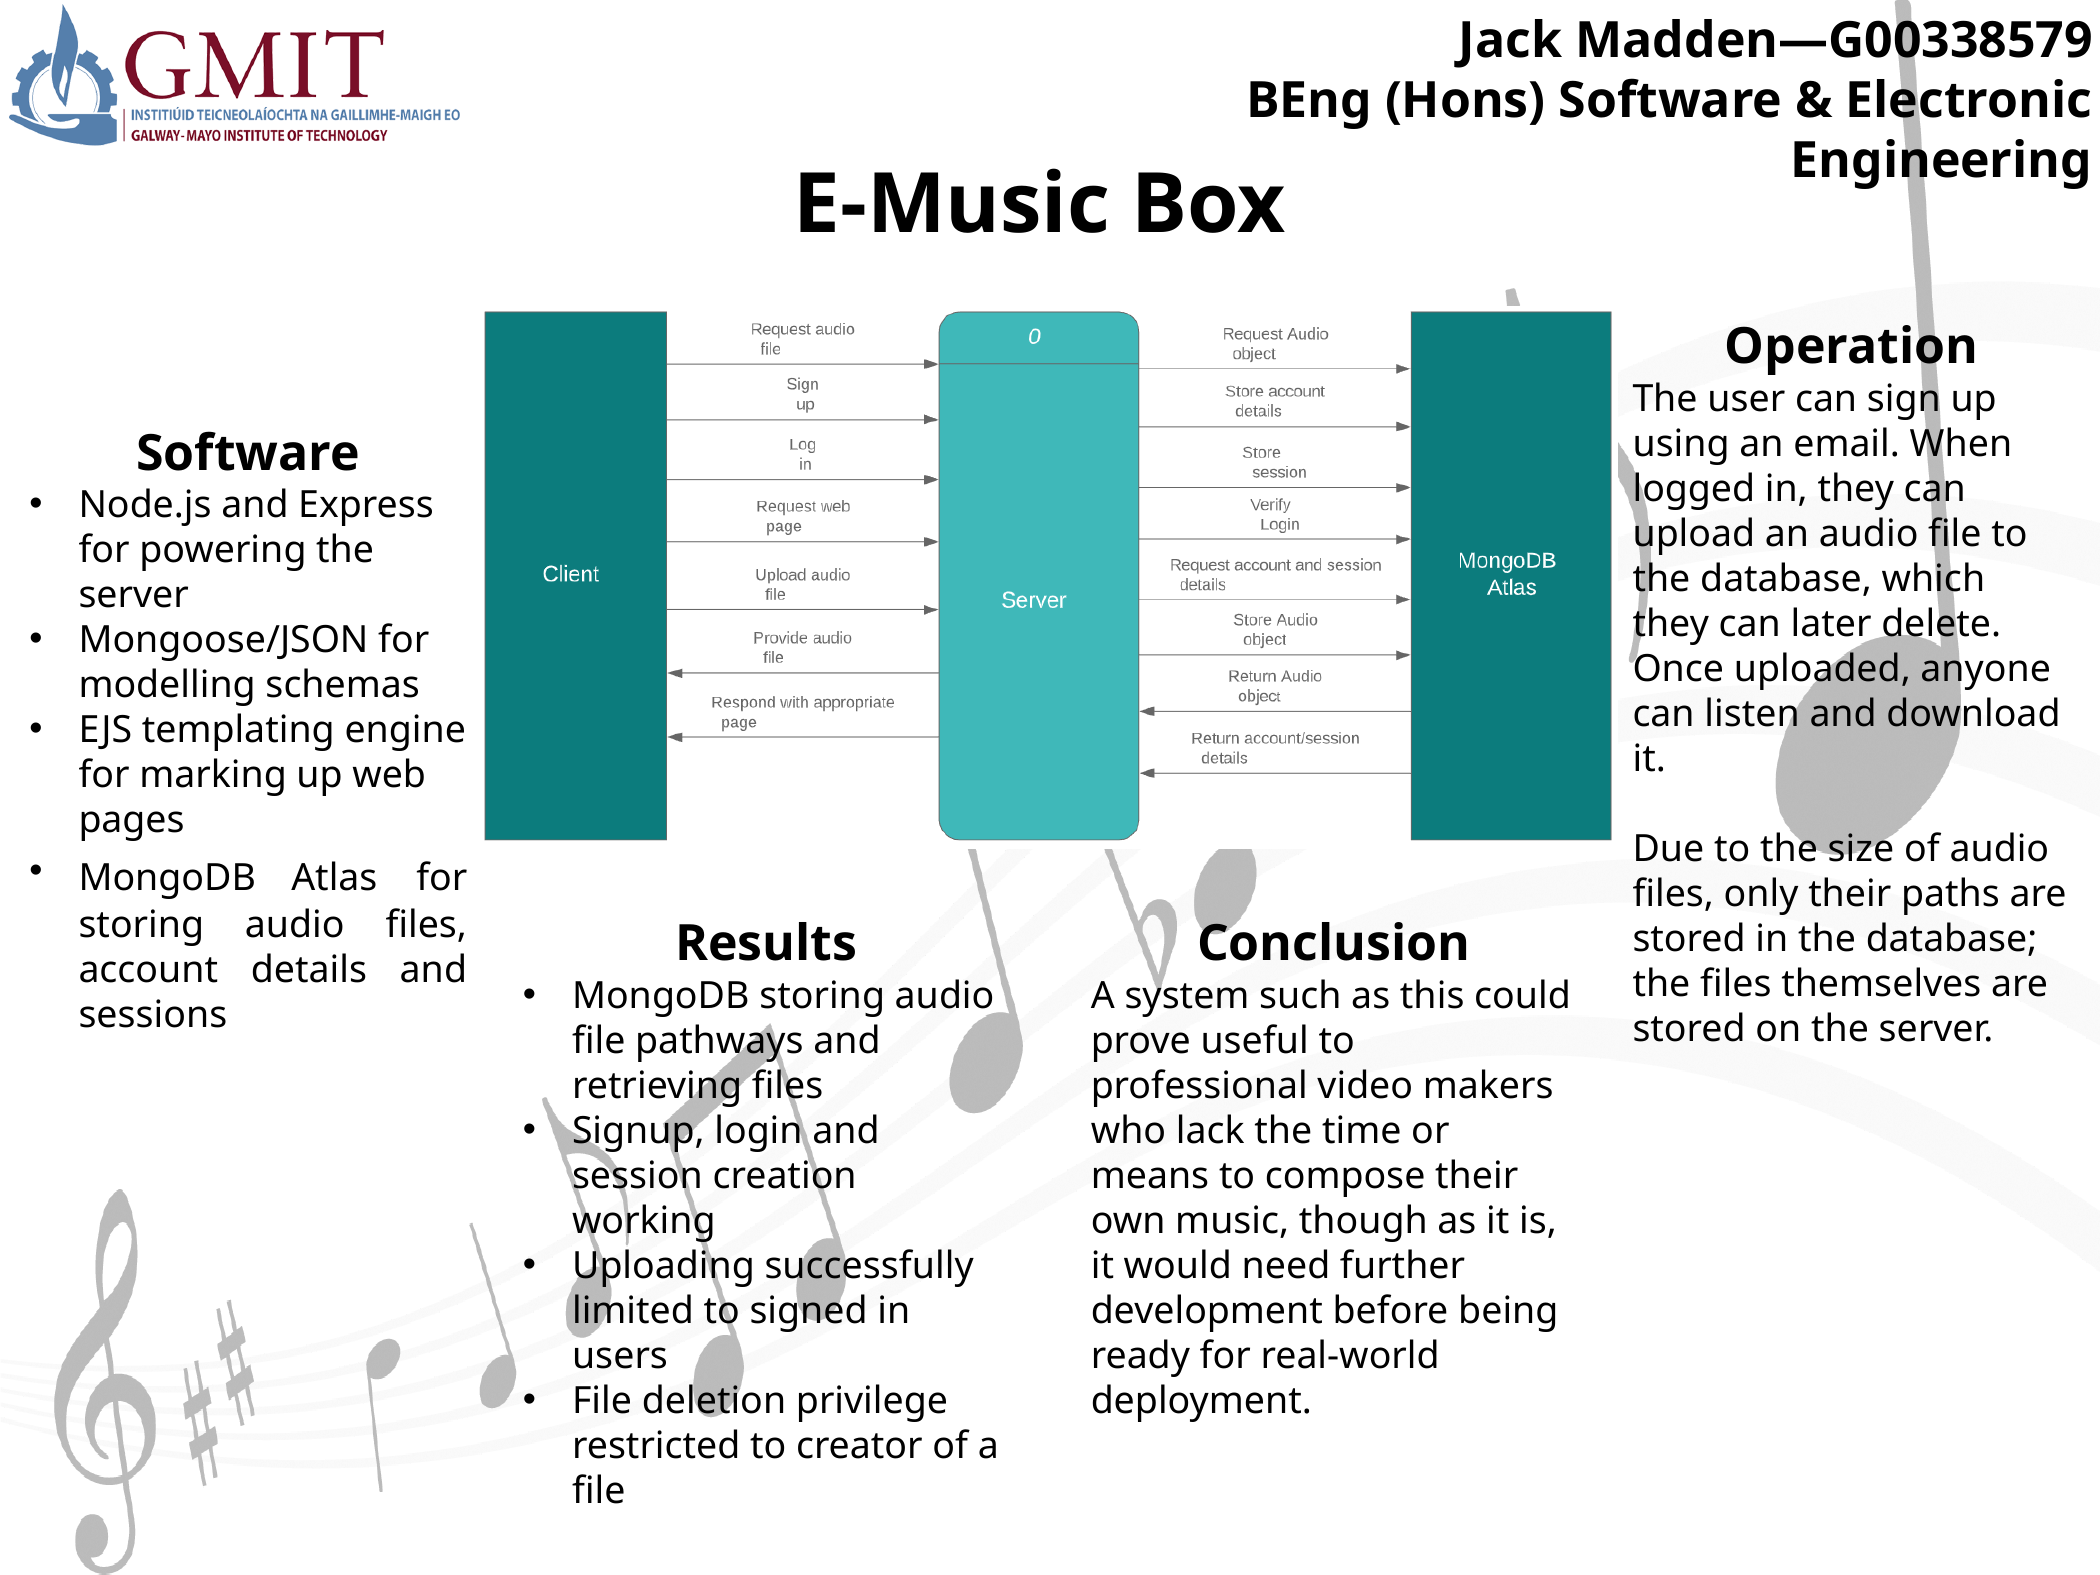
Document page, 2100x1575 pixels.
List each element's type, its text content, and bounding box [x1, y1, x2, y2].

picture [482, 306, 1618, 849]
text_box E-Music Box [779, 142, 1321, 257]
picture [0, 0, 468, 153]
text_box Operation The user can sign up using an email. When logged in, they can upload an audio file to the database, which they can later delete. Once uploaded, anyone can listen and download it. Due to the size of audio files, only their paths are stored in the database; the files themselves are stored on the server. [1617, 306, 2086, 1057]
text_box Software Node.js and Express for powering the server Mongoose/JSON for modelling schemas EJS templating engine for marking up web pages MongoDB Atlas for storing audio files, account details and sessions [14, 412, 483, 1043]
text_box Results MongoDB storing audio file pathways and retrieving files Signup, login and session creation working Uploading successfully limited to signed in users File deletion privilege restricted to creator of a file [508, 903, 1024, 1518]
text_box Jack Madden—G00338579 BEng (Hons) Software & Electronic Engineering [1127, 0, 2100, 195]
text_box Conclusion A system such as this could prove useful to professional video makers who lack the time or means to compose their own music, though as it is, it would need further development before being ready for real-world deployment. [1075, 903, 1592, 1428]
